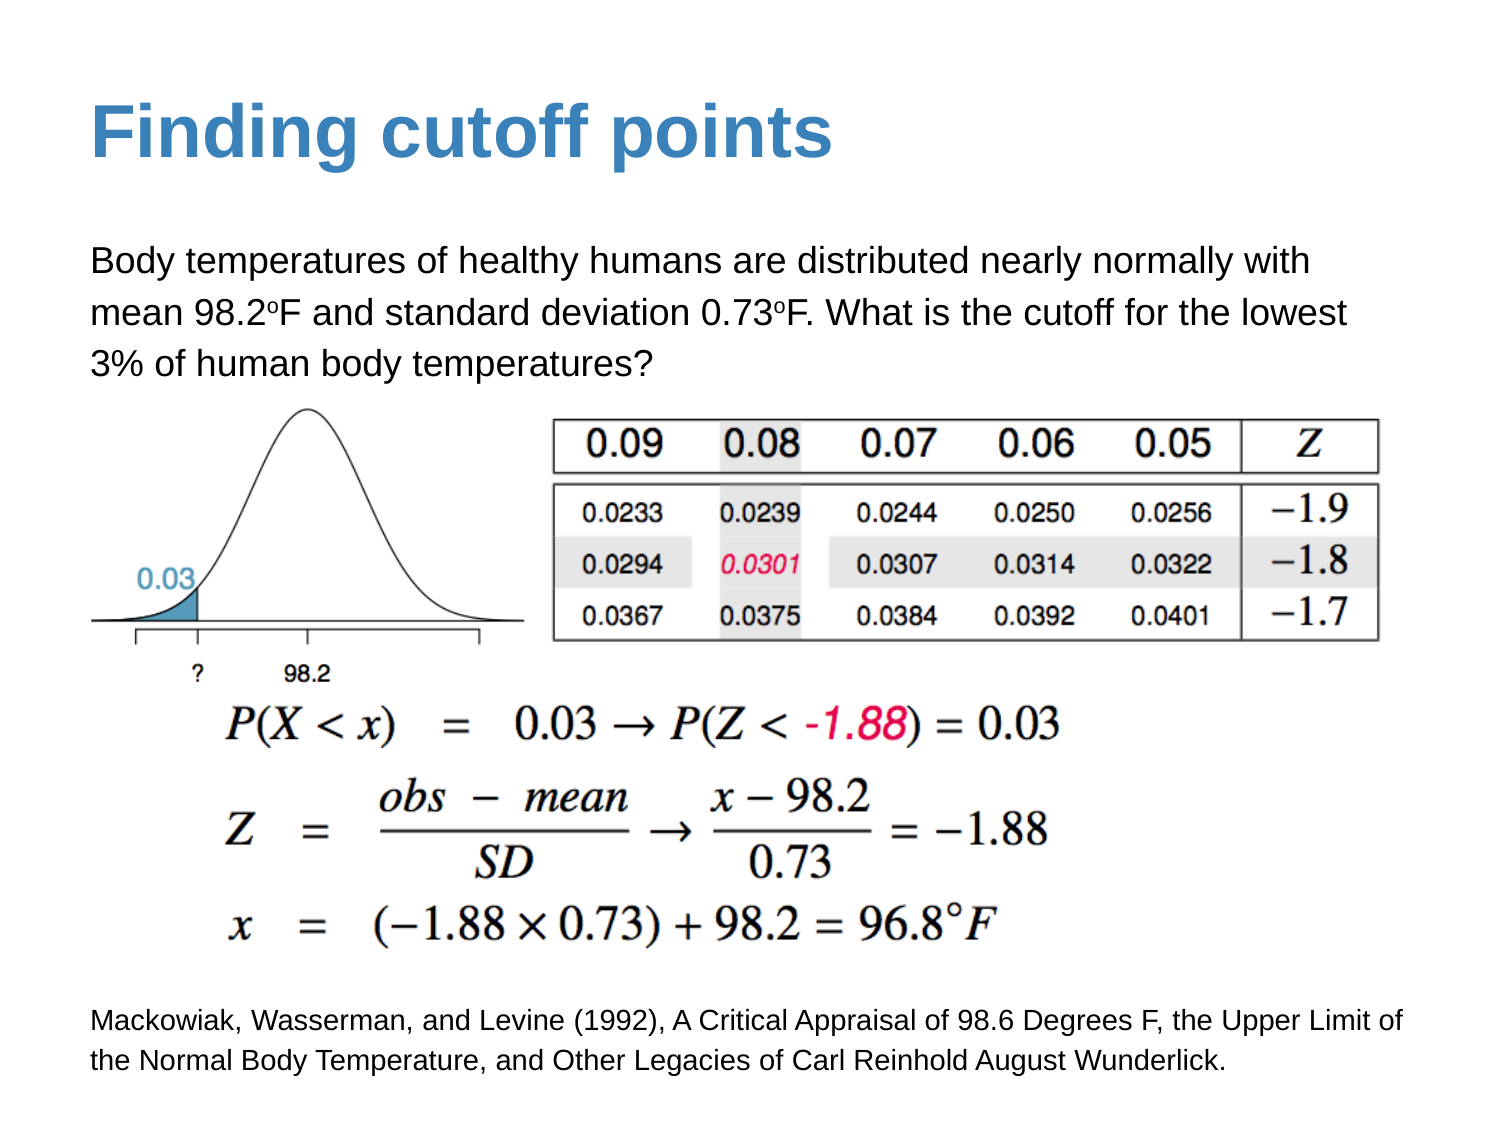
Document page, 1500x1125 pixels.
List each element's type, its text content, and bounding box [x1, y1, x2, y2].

title Finding cutoff points [75, 0, 1425, 188]
list Mackowiak, Wasserman, and Levine (1992), A Critical Appraisal of 98.6 Degrees F, the Upper Limit of the Normal Body Temperature, and Other Legacies of Carl Reinhold August Wunderlick. [75, 981, 1426, 1077]
list Body temperatures of healthy humans are distributed nearly normally with mean 98.2oF and standard deviation 0.73oF. What is the cutoff for the lowest 3% of human body temperatures? [75, 214, 1426, 384]
picture [74, 400, 1389, 748]
picture [204, 761, 1058, 953]
